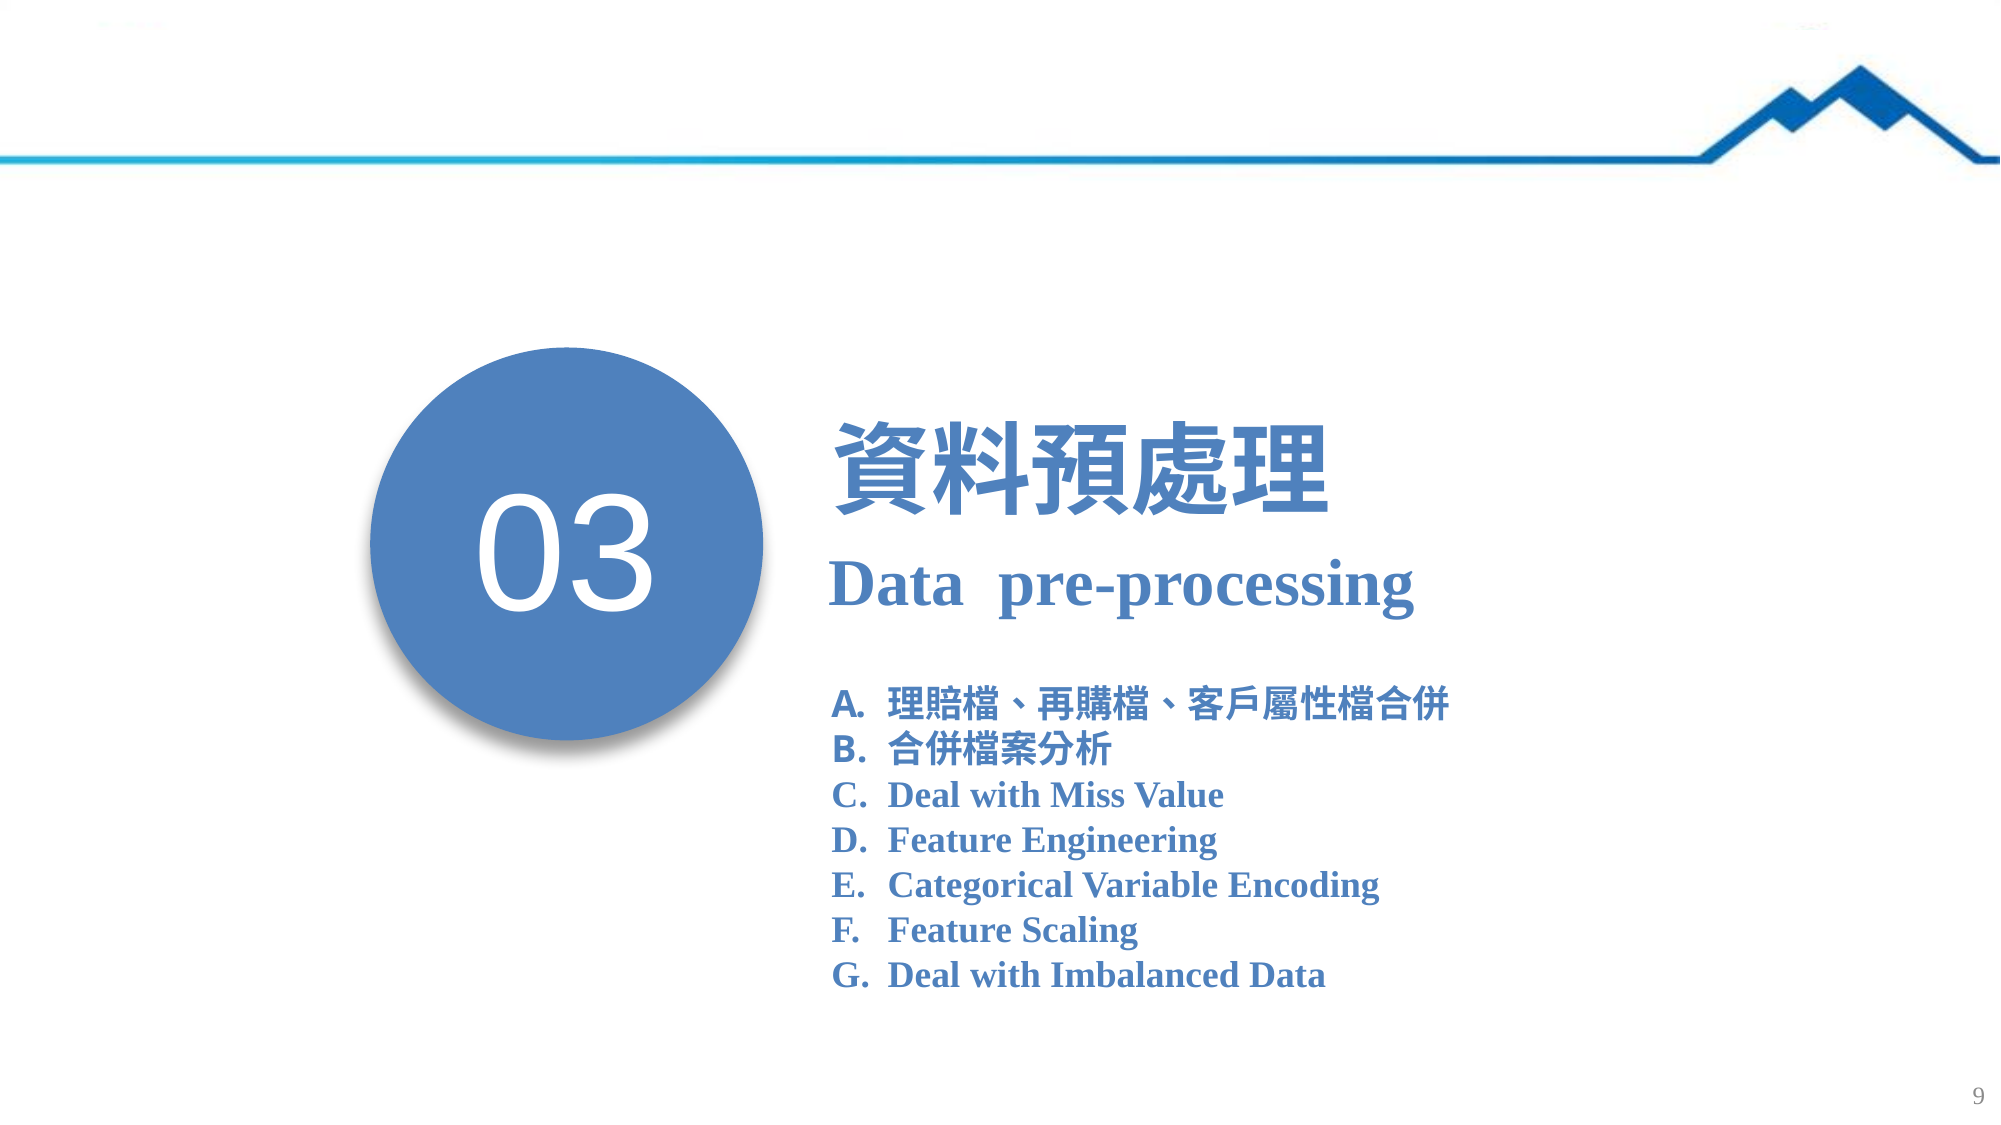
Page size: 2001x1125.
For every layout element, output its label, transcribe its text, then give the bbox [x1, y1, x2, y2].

slide_number 9 [1533, 1065, 2000, 1125]
text_box 資料預處理 [816, 398, 1346, 531]
text_box 理賠檔、再購檔、客戶屬性檔合併 合併檔案分析 Deal with Miss Value Feature Engineering Categorical Variable Encoding Feature Scaling Deal with Imbalanced Data [816, 672, 1466, 1047]
picture [0, 0, 2000, 1070]
text_box 03 [368, 345, 766, 743]
text_box Data pre-processing [813, 531, 1630, 627]
